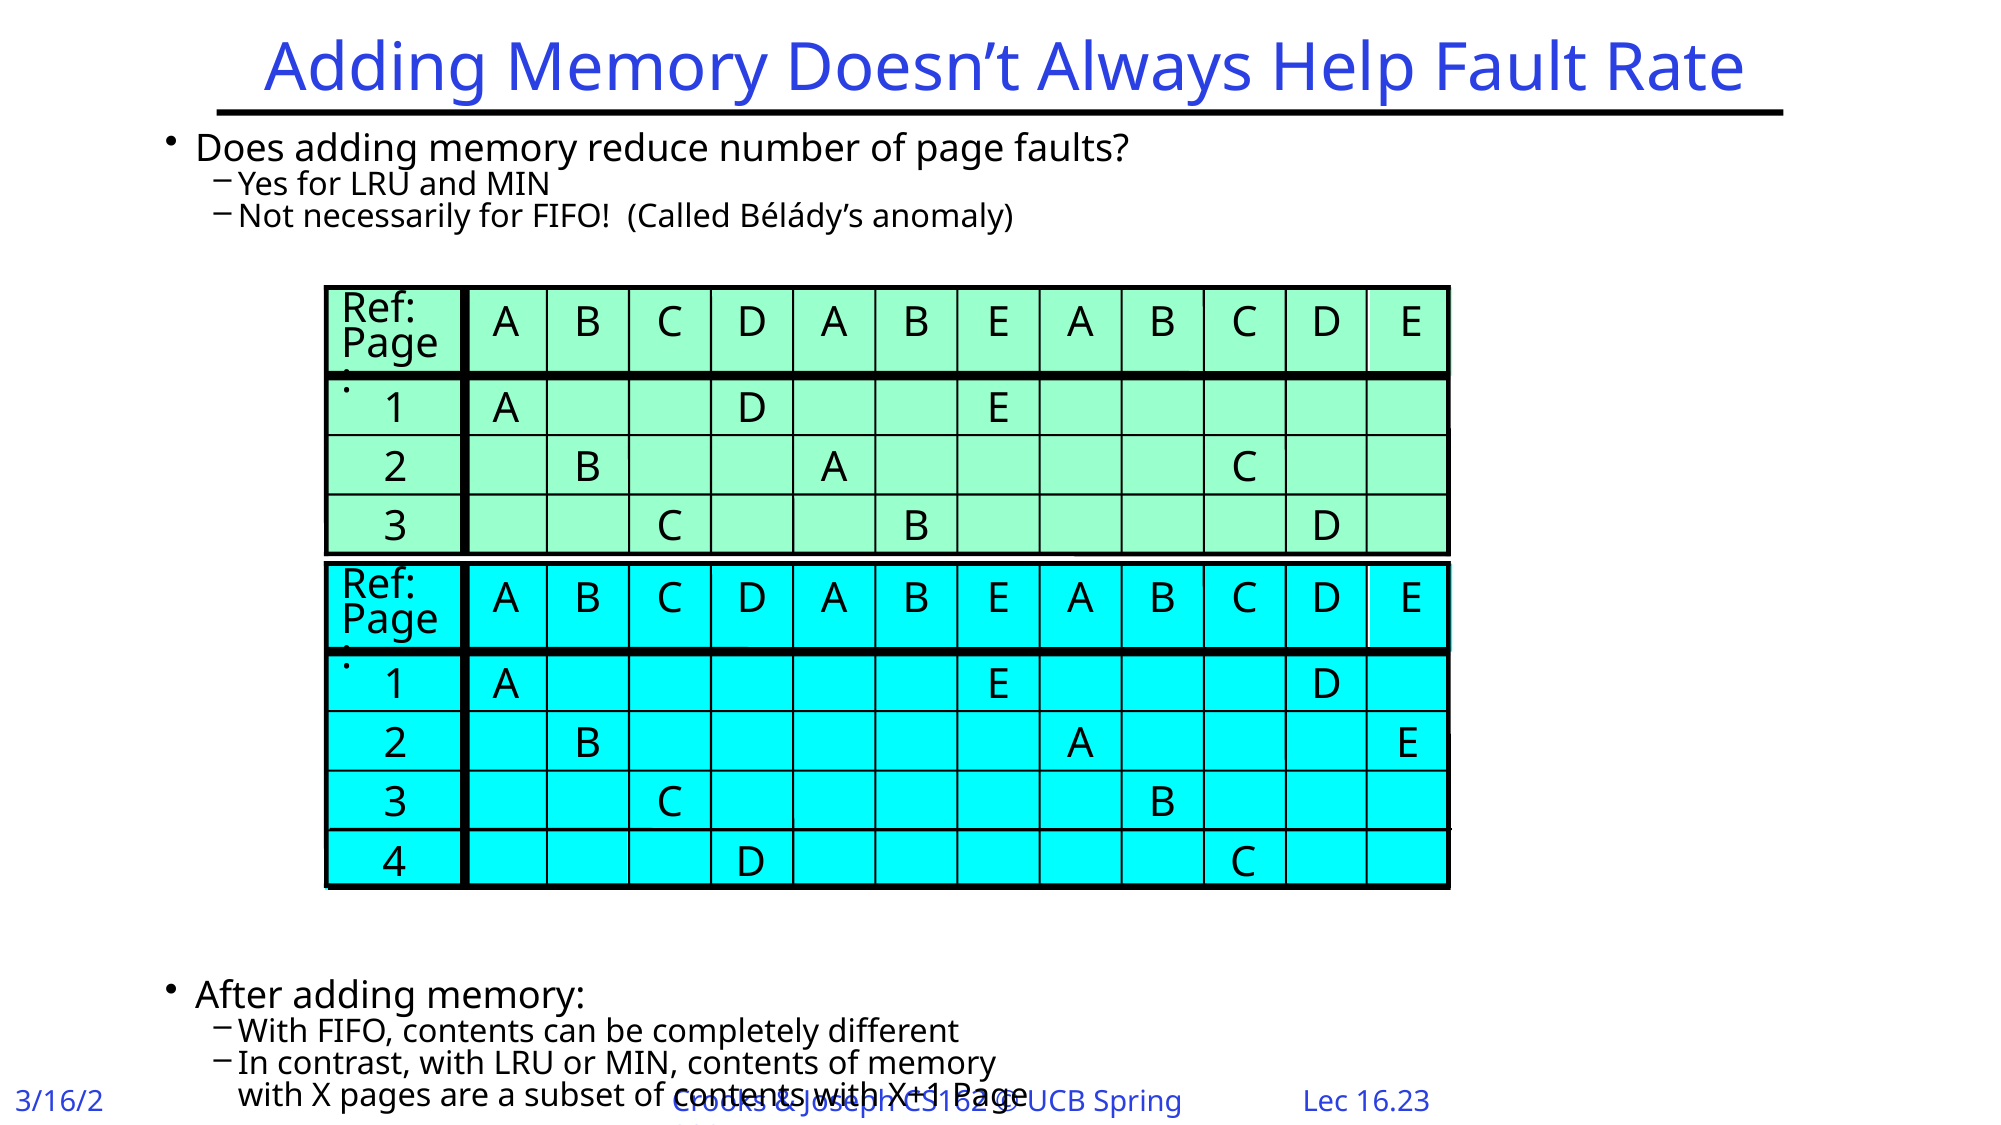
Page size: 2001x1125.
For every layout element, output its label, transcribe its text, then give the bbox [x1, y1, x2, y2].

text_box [325, 287, 1453, 555]
title Adding Memory Doesn’t Always Help Fault Rate [249, 24, 1763, 113]
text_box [324, 563, 1453, 891]
list Does adding memory reduce number of page faults? Yes for LRU and MIN Not necessarily for FIFO! (Called Bélády’s anomaly) After adding memory: With FIFO, contents can be completely different In contrast, with LRU or MIN, contents of memory with X pages are a subset of contents with X+1 Page [150, 125, 1850, 1125]
